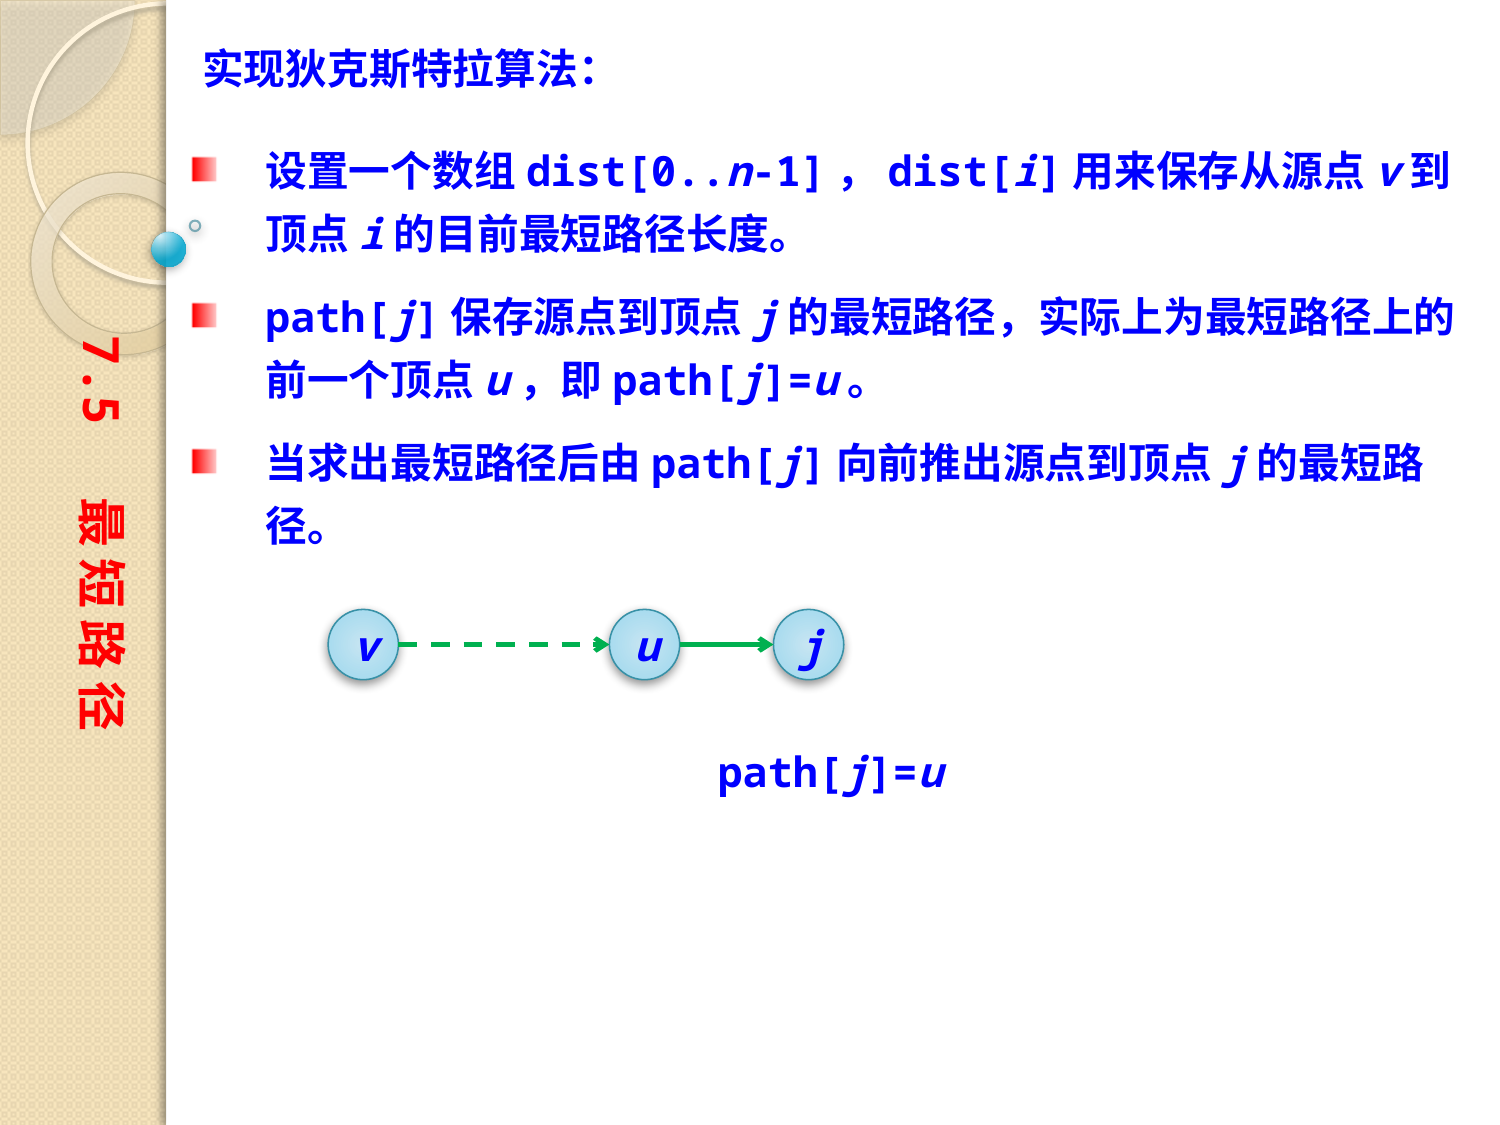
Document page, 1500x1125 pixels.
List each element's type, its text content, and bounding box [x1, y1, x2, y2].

text_box 7.5 最 短 路 径 [49, 292, 141, 774]
text_box 设置一个数组dist[0..n-1]，dist[i]用来保存从源点v到顶点i的目前最短路径长度。 path[j]保存源点到顶点j的最短路径，实际上为最短路径上的前一个顶点u，即path[j]=u。 当求出最短路径后由path[j]向前推出源点到顶点j的最短路径。 [175, 125, 1471, 521]
picture [190, 155, 220, 185]
picture [190, 301, 220, 331]
text_box 实现狄克斯特拉算法： [187, 35, 815, 100]
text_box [327, 609, 985, 805]
picture [190, 447, 220, 477]
text_box 设置一个数组dist[0..n-1]，dist[i]用来保存从源点v到顶点i的目前最短路径长度。 path[j]保存源点到顶点j的最短路径，实际上为最短路径上的前一个顶点u，即path[j]=u。 当求出最短路径后由path[j]向前推出源点到顶点j的最短路径。 [175, 522, 1471, 557]
